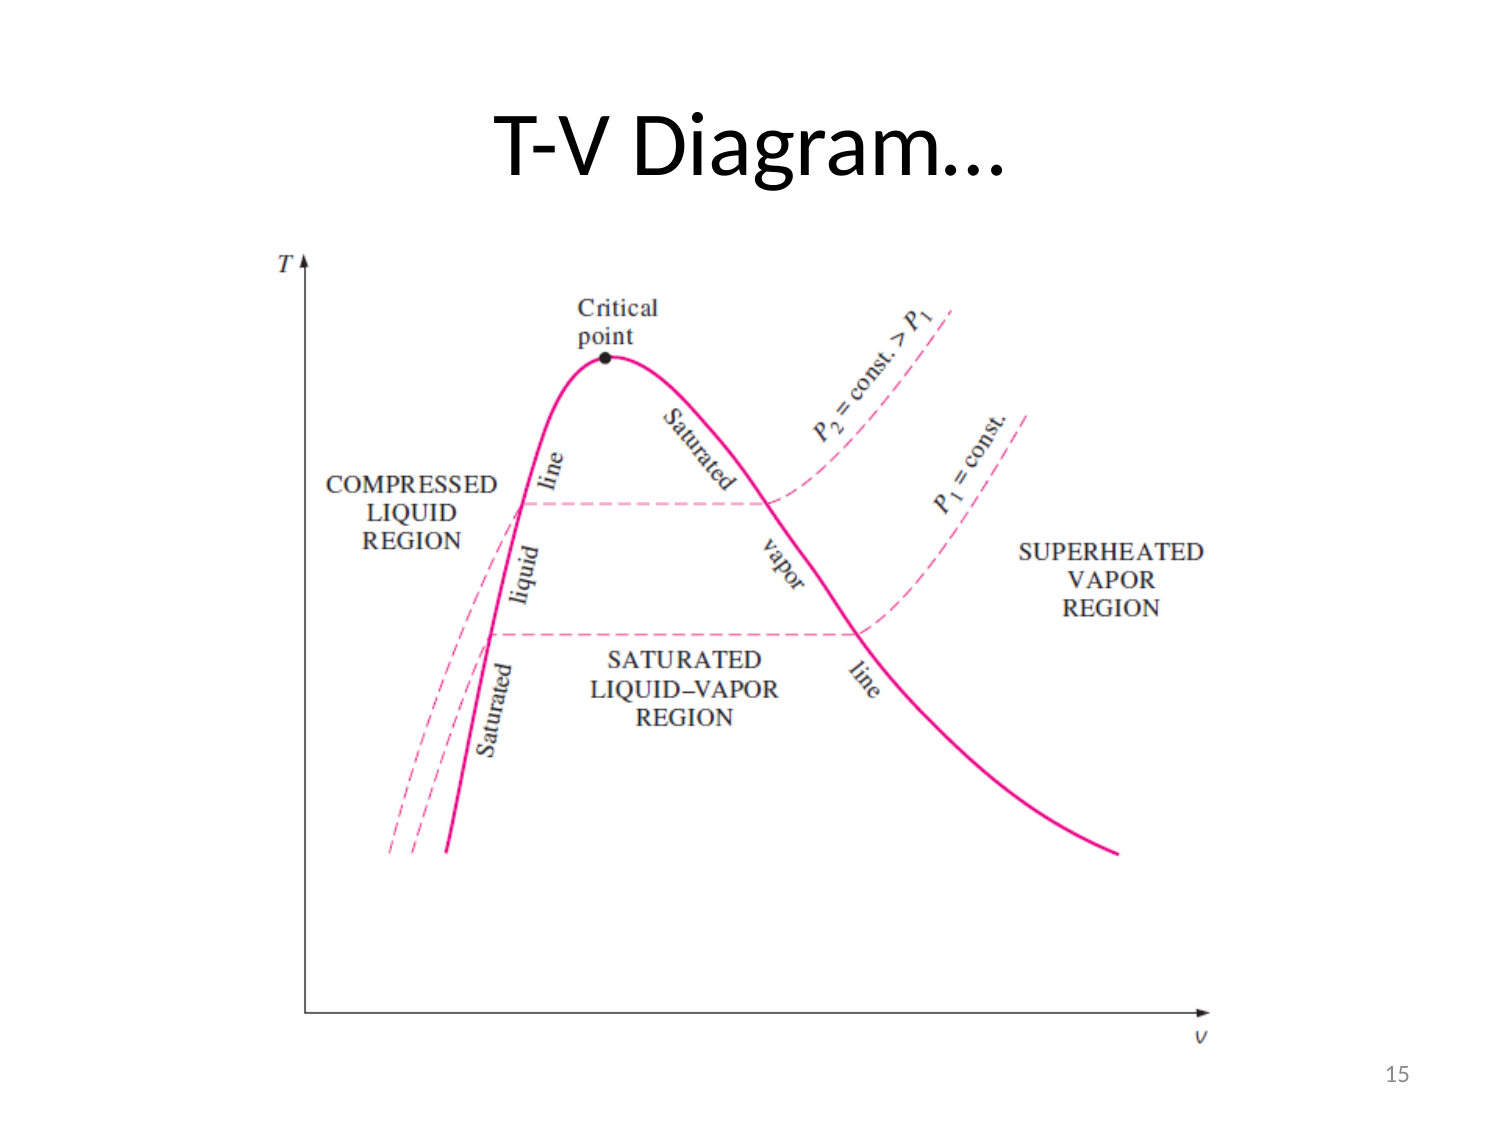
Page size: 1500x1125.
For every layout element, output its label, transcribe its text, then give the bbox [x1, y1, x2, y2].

title T-V Diagram… [75, 45, 1425, 233]
slide_number 15 [1074, 1042, 1425, 1103]
picture [266, 246, 1233, 1051]
